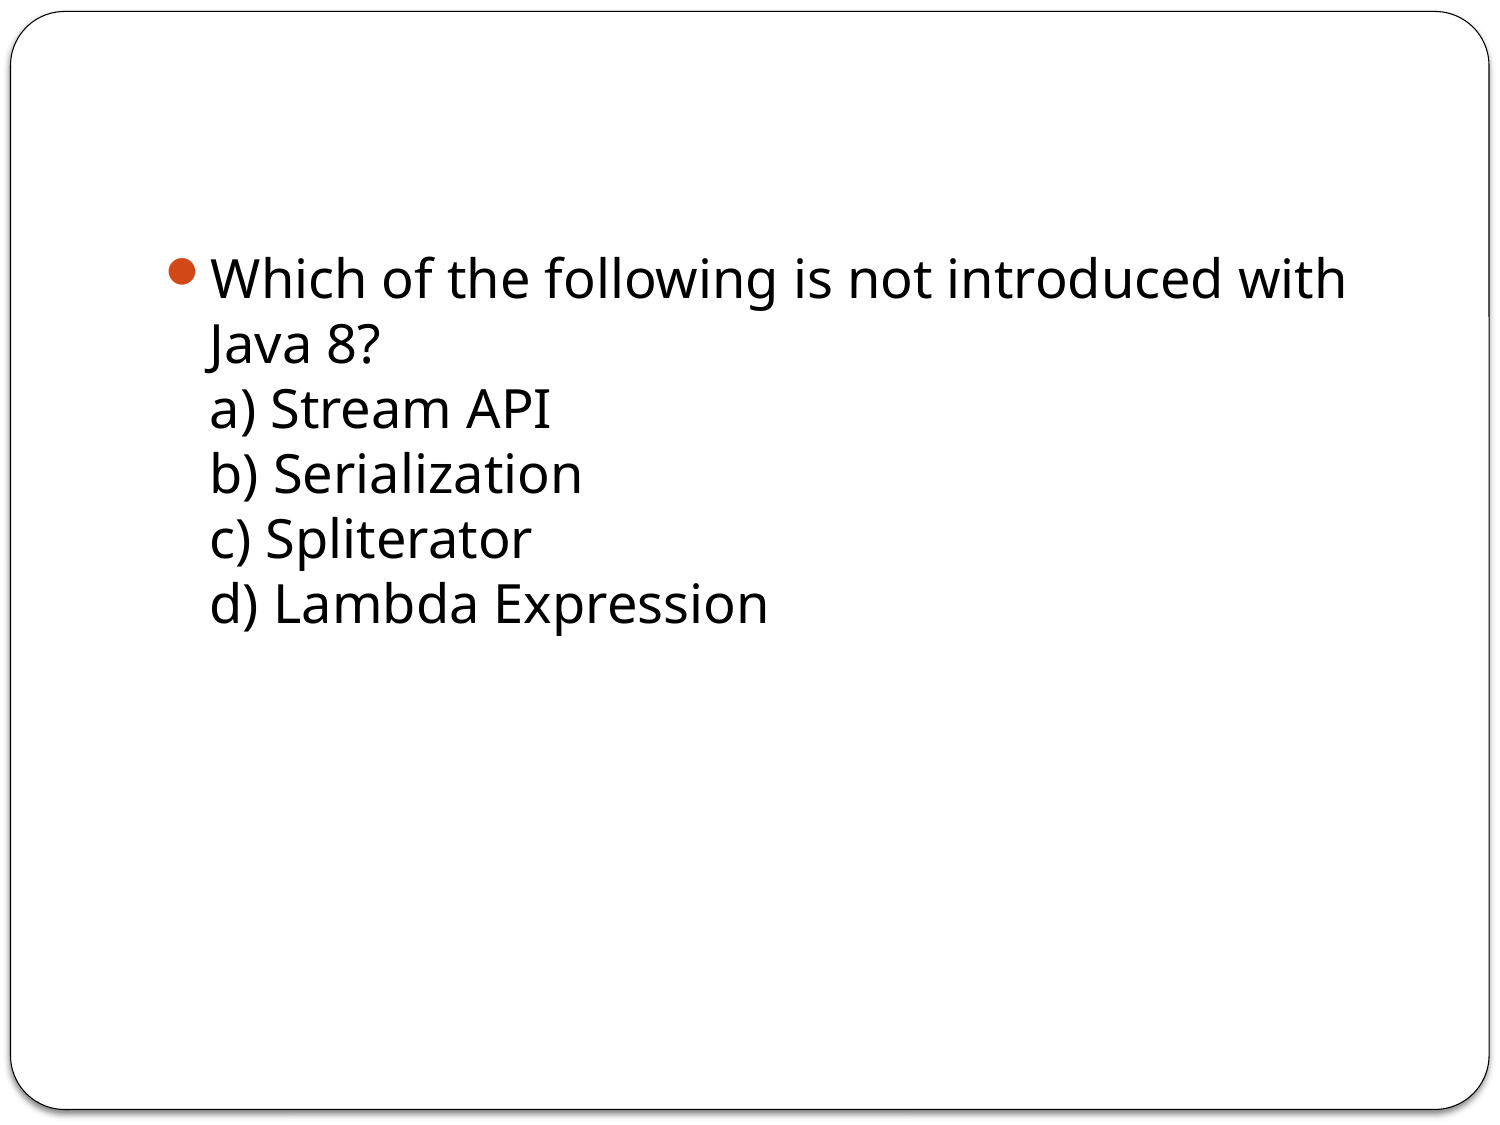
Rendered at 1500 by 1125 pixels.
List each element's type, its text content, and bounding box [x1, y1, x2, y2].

list Which of the following is not introduced with Java 8? a) Stream API b) Serialization c) Spliterator d) Lambda Expression [150, 237, 1425, 988]
